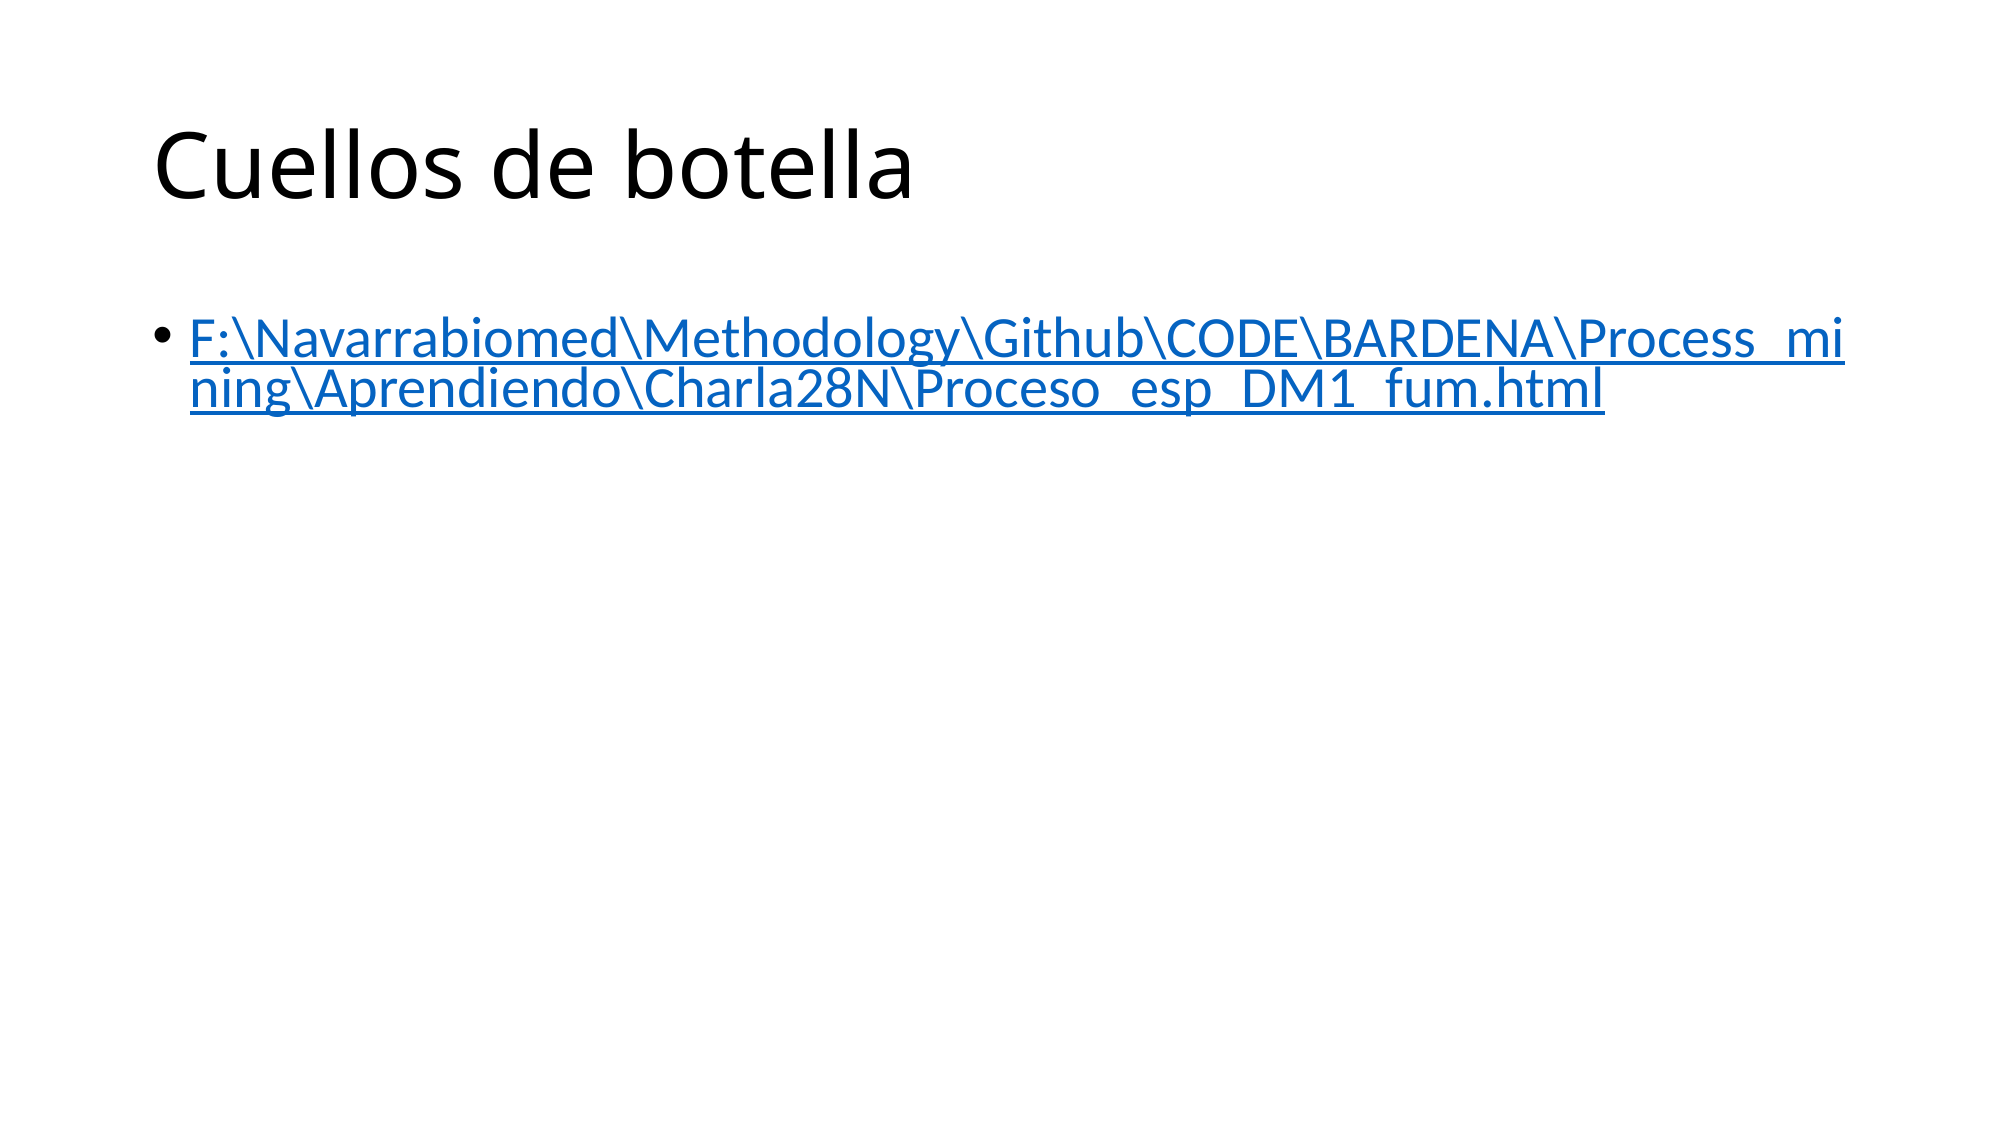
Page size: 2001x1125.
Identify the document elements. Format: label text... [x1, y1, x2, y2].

list F:\Navarrabiomed\Methodology\Github\CODE\BARDENA\Process_mining\Aprendiendo\Charla28N\Proceso_esp_DM1_fum.html [137, 299, 1863, 1014]
title Cuellos de botella [137, 59, 1863, 278]
